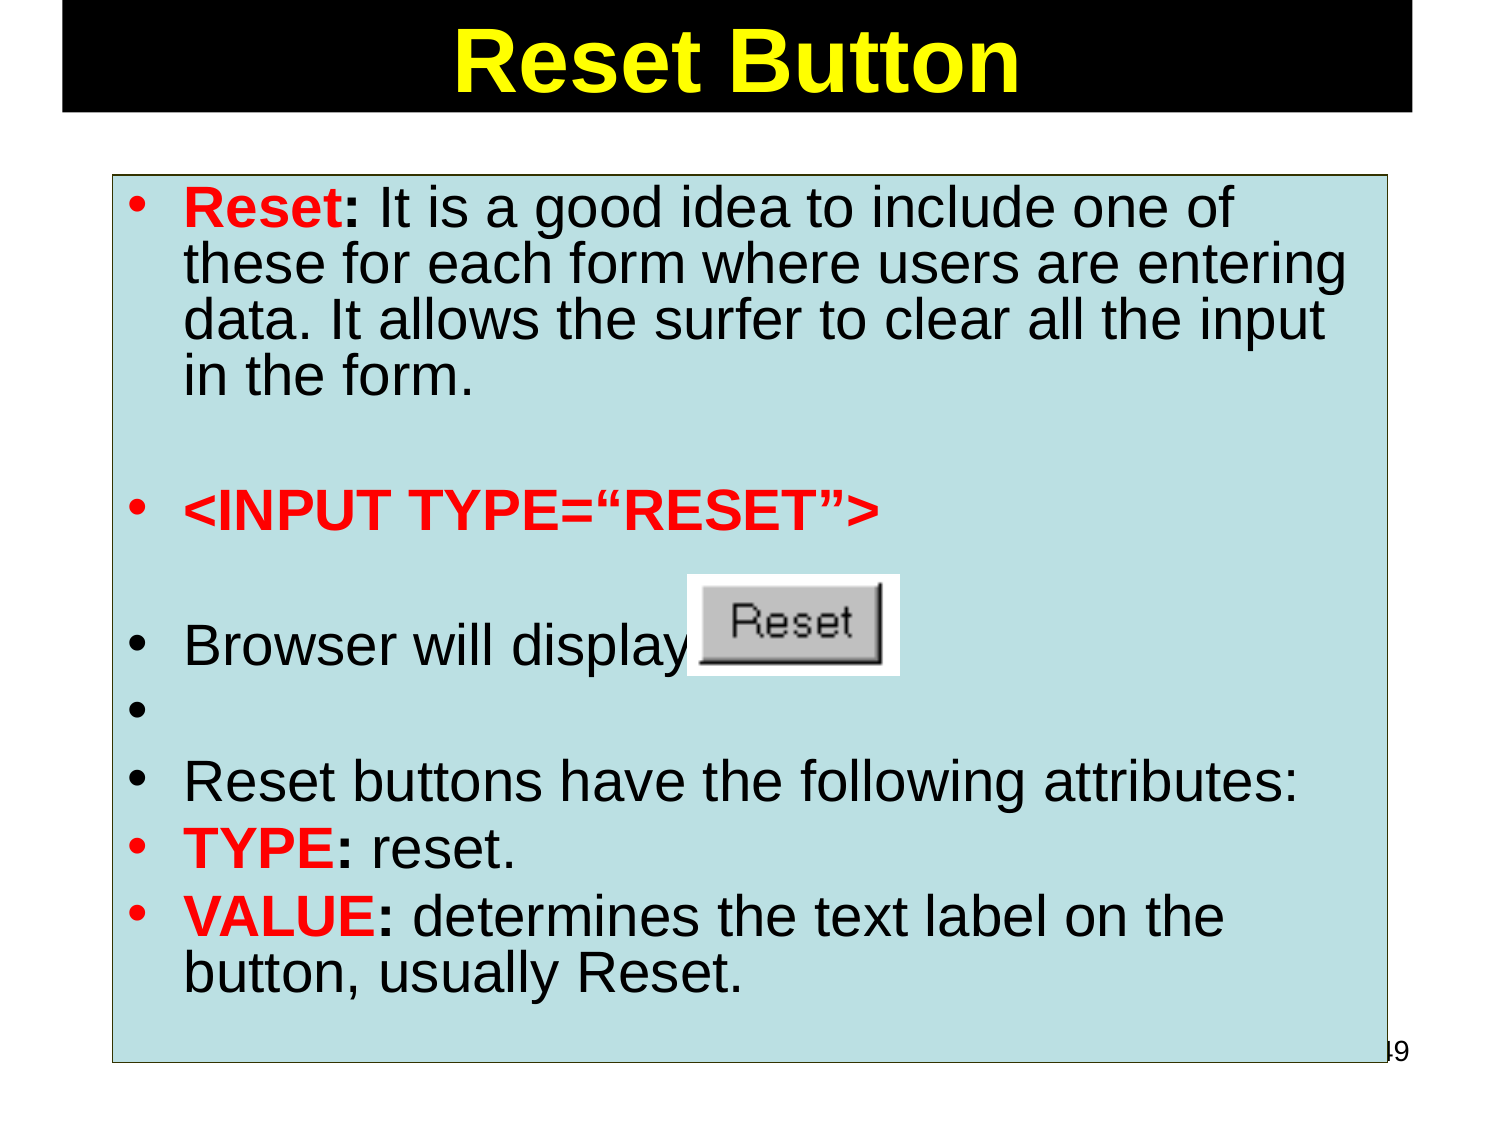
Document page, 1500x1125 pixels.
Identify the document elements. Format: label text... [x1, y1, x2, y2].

picture [687, 574, 900, 677]
list Reset: It is a good idea to include one of these for each form where users are entering data. It allows the surfer to clear all the input in the form. <INPUT TYPE=“RESET”> Browser will display Reset buttons have the following attributes: TYPE: reset. VALUE: determines the text label on the button, usually Reset. [112, 174, 1388, 1063]
text_box ‹#› [1074, 1024, 1425, 1103]
title Reset Button [62, 0, 1413, 113]
